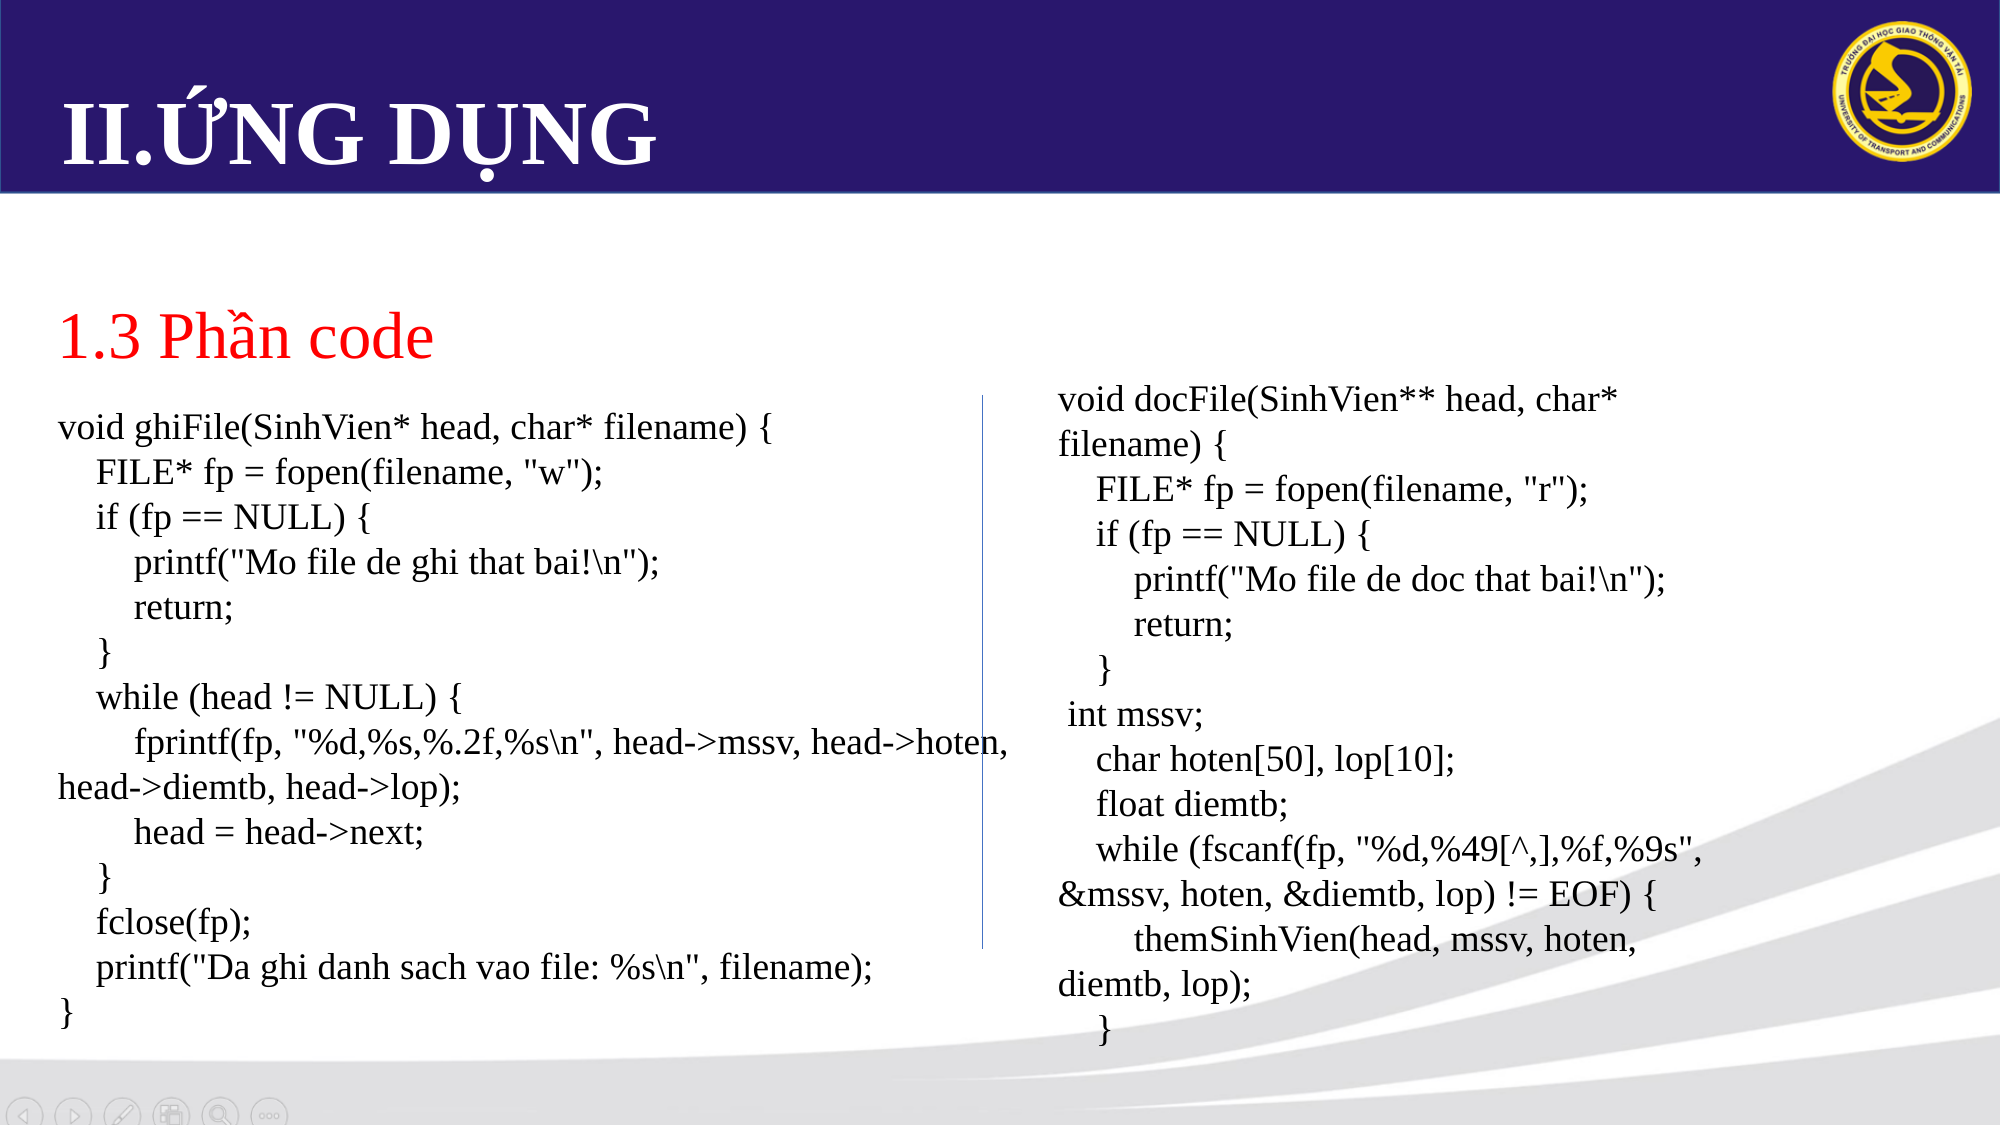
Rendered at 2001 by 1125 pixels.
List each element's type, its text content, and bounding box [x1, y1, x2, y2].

title II.ỨNG DỤNG [0, 4, 694, 196]
text_box void ghiFile(SinhVien* head, char* filename) { FILE* fp = fopen(filename, "w"); if (fp == NULL) { printf("Mo file de ghi that bai!\n"); return; } while (head != NULL) { fprintf(fp, "%d,%s,%.2f,%s\n", head->mssv, head->hoten, head->diemtb, head->lop); head = head->next; } fclose(fp); printf("Da ghi danh sach vao file: %s\n", filename); } [43, 394, 1044, 1085]
picture [0, 0, 2000, 1125]
text_box 1.3 Phần code [43, 244, 918, 380]
text_box void docFile(SinhVien** head, char* filename) { FILE* fp = fopen(filename, "r"); if (fp == NULL) { printf("Mo file de doc that bai!\n"); return; } int mssv; char hoten[50], lop[10]; float diemtb; while (fscanf(fp, "%d,%49[^,],%f,%9s", &mssv, hoten, &diemtb, lop) != EOF) { themSinhVien(head, mssv, hoten, diemtb, lop); } [1043, 366, 1753, 1056]
